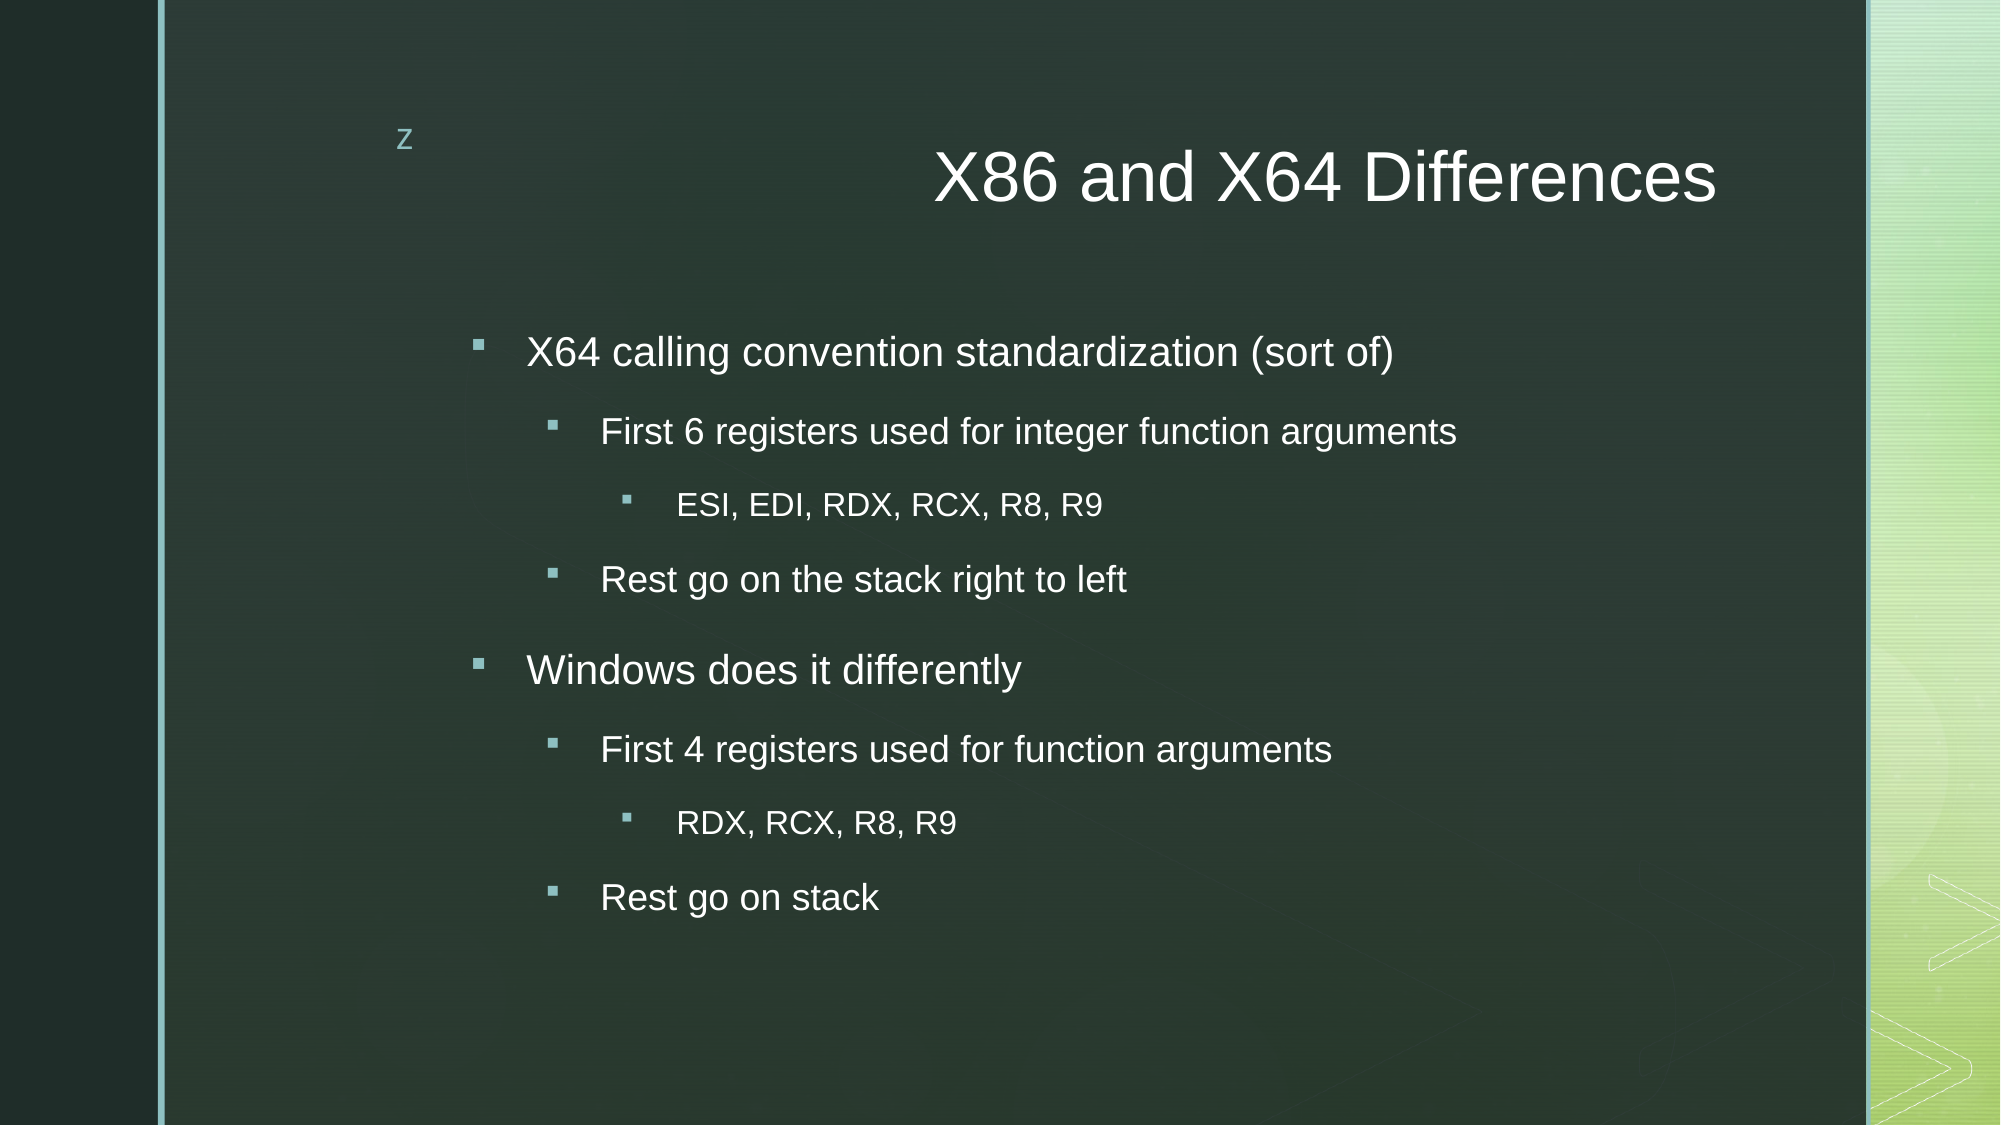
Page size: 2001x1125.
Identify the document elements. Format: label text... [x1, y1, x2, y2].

list X64 calling convention standardization (sort of) First 6 registers used for integer function arguments ESI, EDI, RDX, RCX, R8, R9 Rest go on the stack right to left Windows does it differently First 4 registers used for function arguments RDX, RCX, R8, R9 Rest go on stack [454, 336, 1734, 993]
title X86 and X64 Differences [428, 132, 1734, 310]
picture [1871, 0, 2001, 1125]
